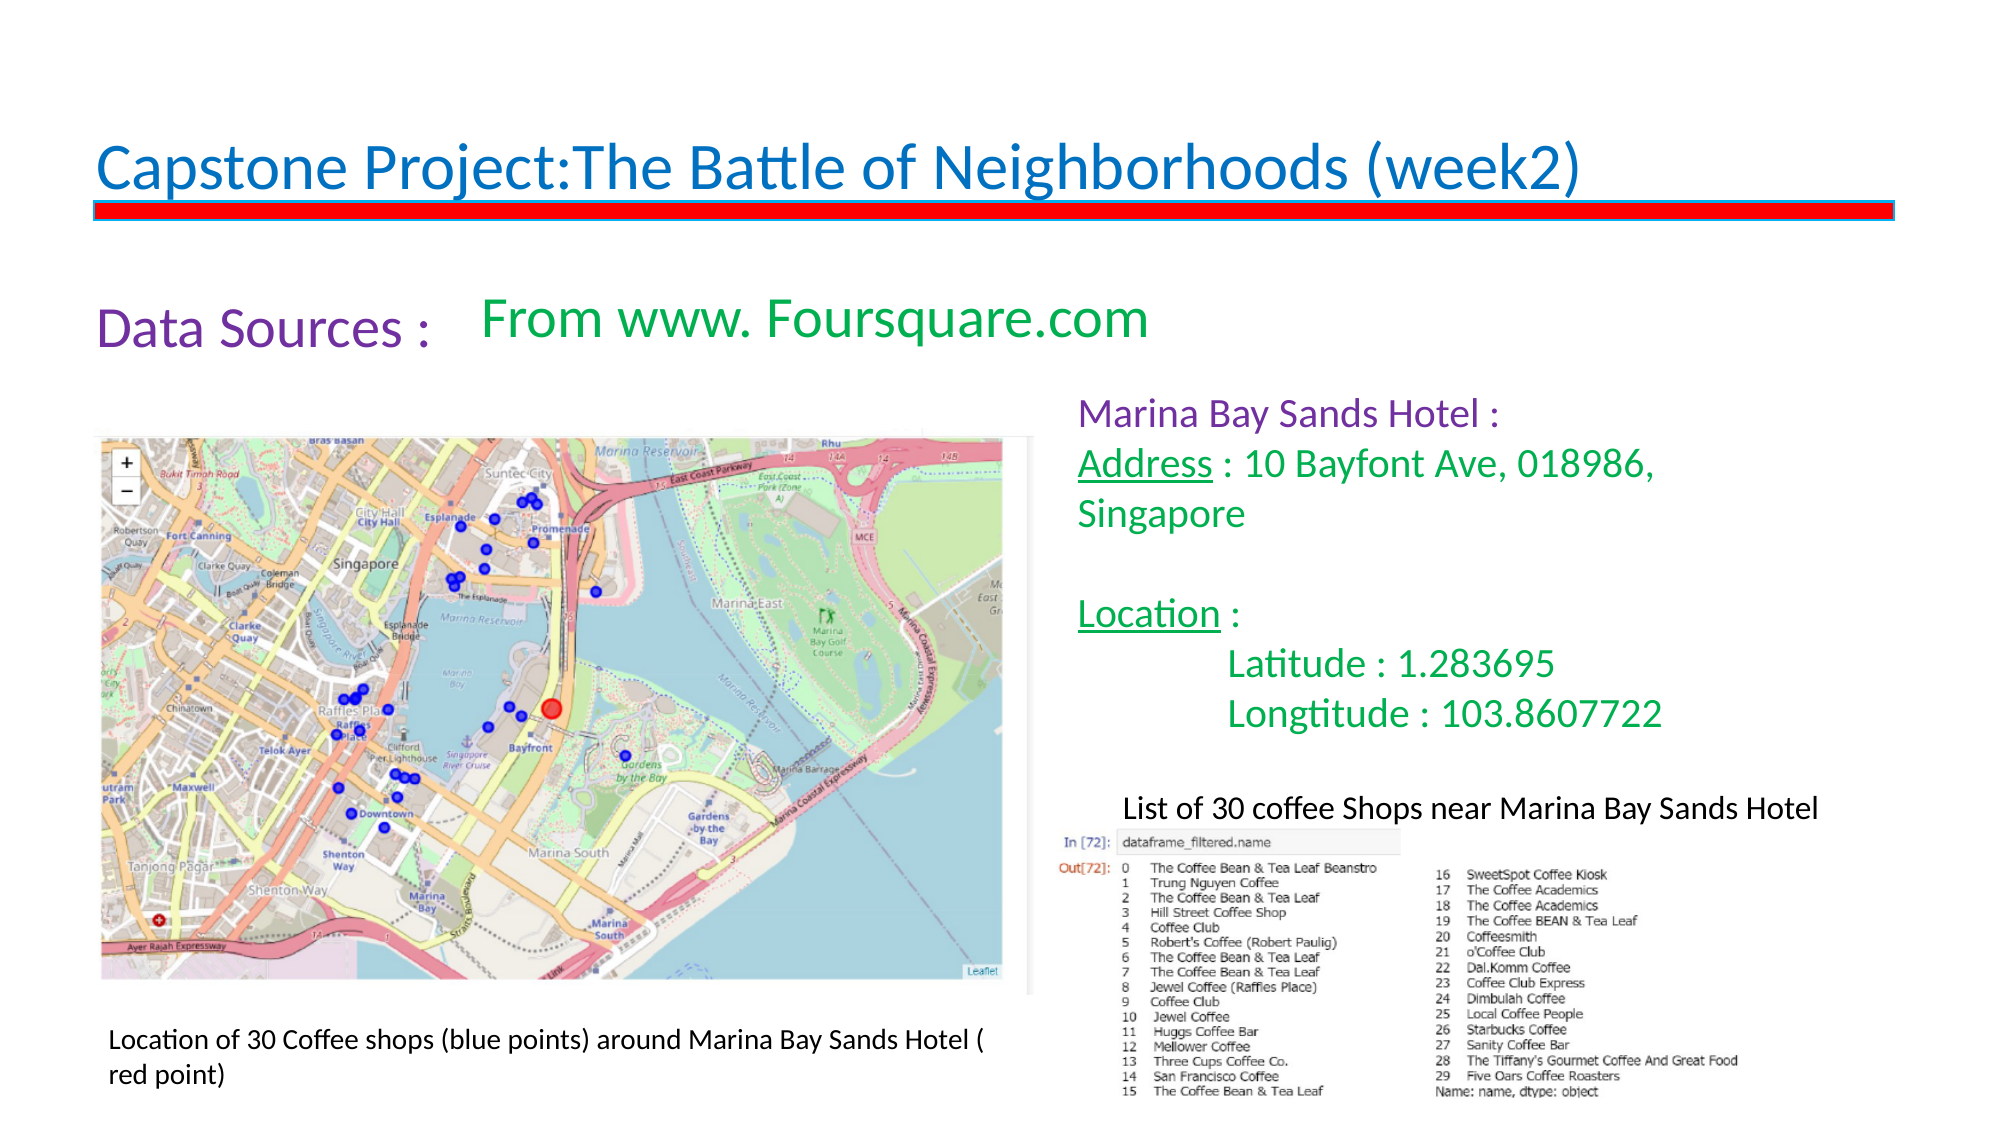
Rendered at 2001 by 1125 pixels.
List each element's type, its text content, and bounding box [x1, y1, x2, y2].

text_box Marina Bay Sands Hotel : Address : 10 Bayfont Ave, 018986, Singapore Location : Latitude : 1.283695 Longtitude : 103.8607722 [1062, 378, 1775, 744]
text_box Capstone Project:The Battle of Neighborhoods (week2) [81, 115, 1666, 211]
picture [93, 428, 1034, 995]
picture [1422, 867, 1772, 1099]
text_box [93, 200, 1895, 221]
picture [1055, 821, 1401, 1099]
text_box List of 30 coffee Shops near Marina Bay Sands Hotel [1108, 779, 1836, 834]
text_box Data Sources : [81, 281, 466, 367]
text_box From www. Foursquare.com [466, 271, 1282, 427]
text_box Location of 30 Coffee shops (blue points) around Marina Bay Sands Hotel ( red point) [93, 1012, 1000, 1098]
